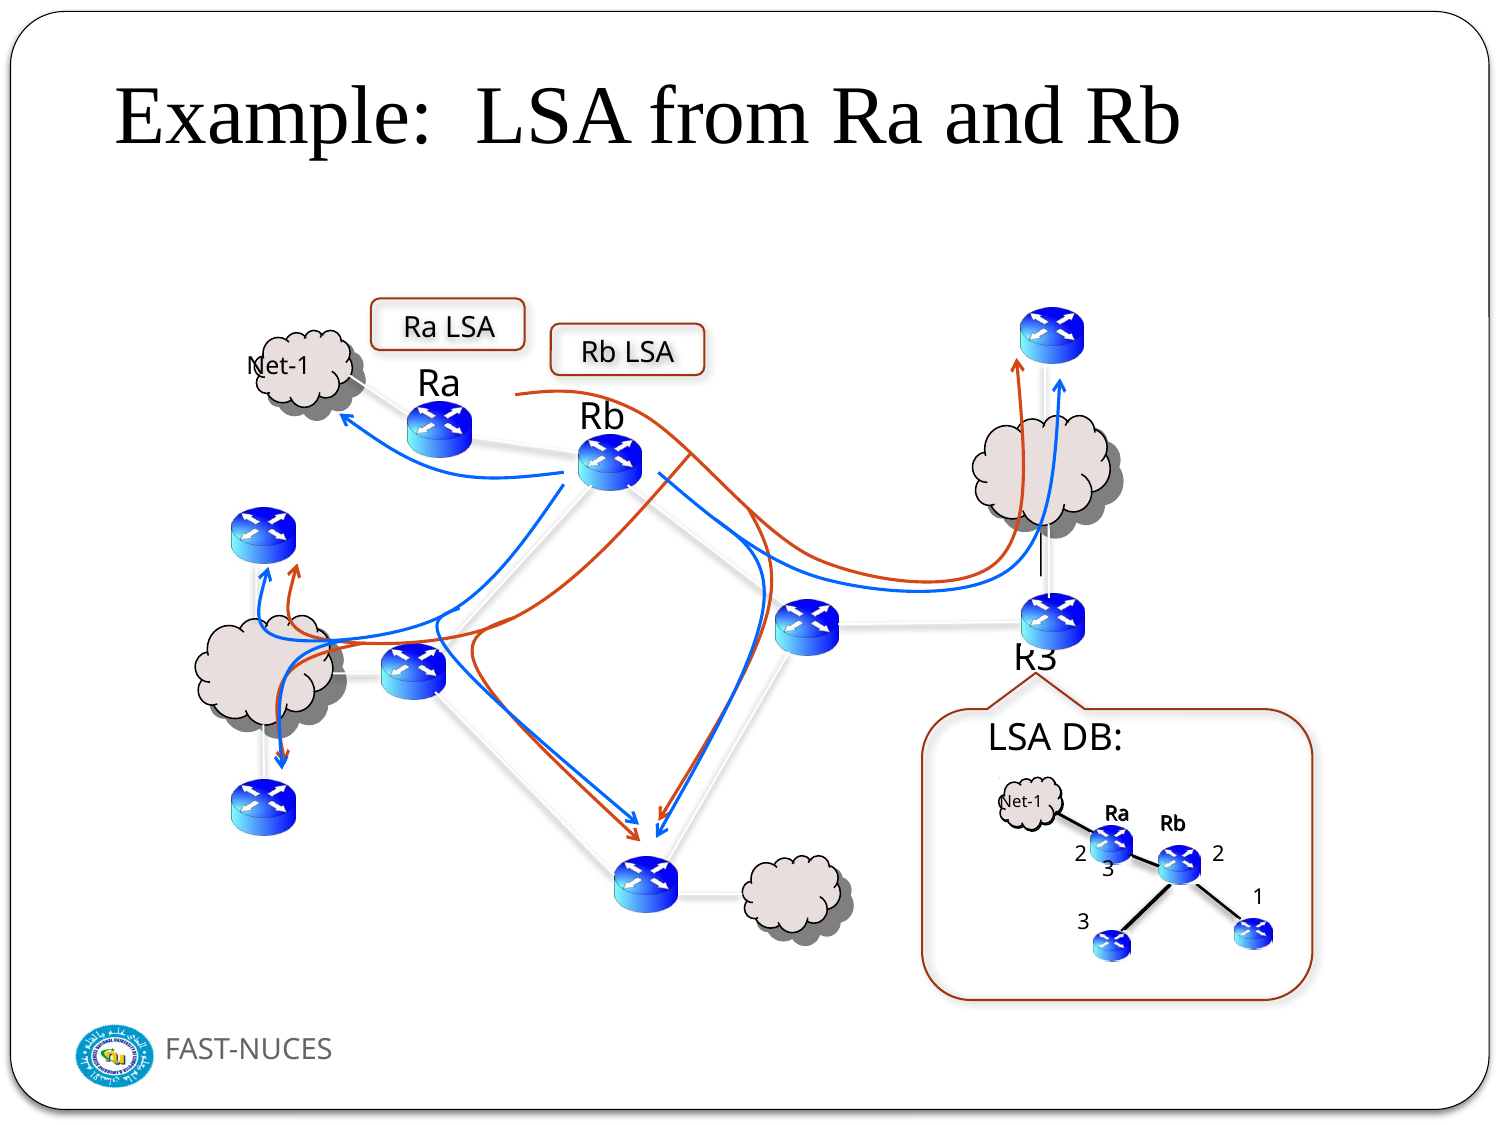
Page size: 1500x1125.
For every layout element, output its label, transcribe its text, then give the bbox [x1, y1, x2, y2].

title Example: LSA from Ra and Rb [99, 24, 1375, 175]
footer FAST-NUCES [150, 1012, 800, 1088]
picture [118, 1024, 154, 1050]
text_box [194, 298, 1313, 1001]
picture [92, 1038, 138, 1075]
picture [74, 1024, 111, 1088]
picture [123, 1062, 154, 1088]
